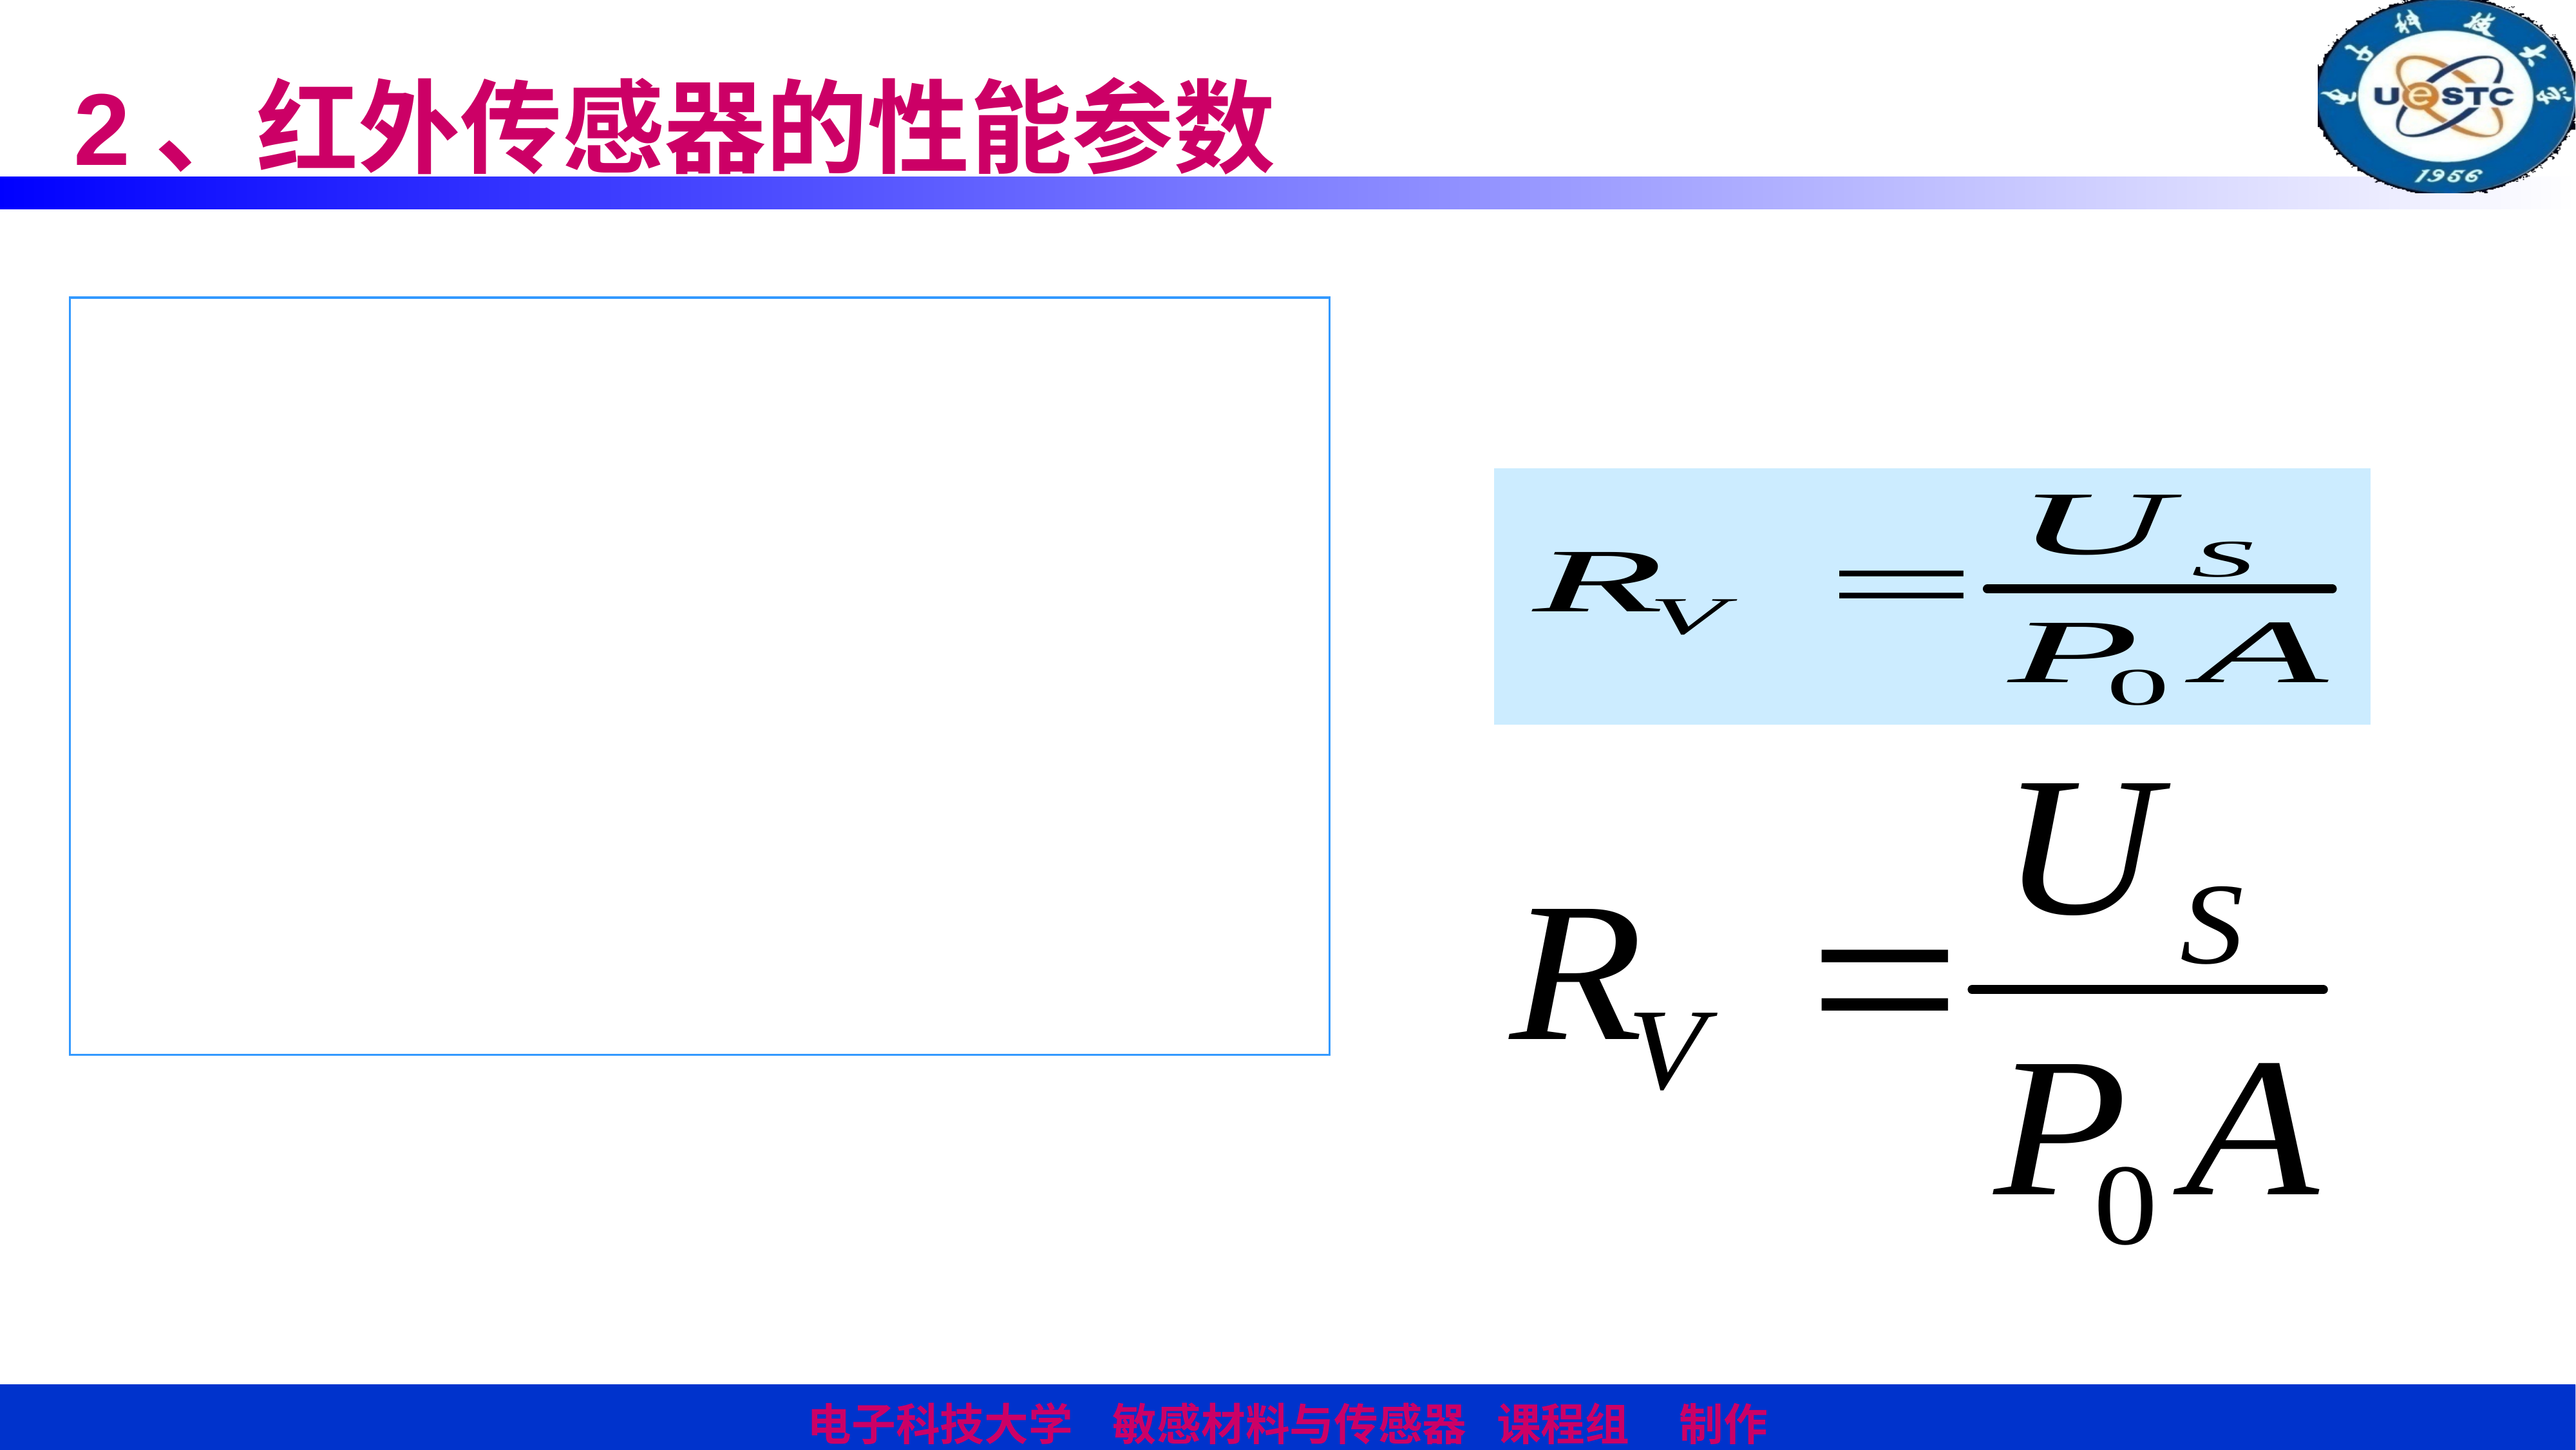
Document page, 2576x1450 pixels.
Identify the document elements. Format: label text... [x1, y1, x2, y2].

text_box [1470, 724, 2363, 1288]
text_box 2、红外传感器的性能参数 [50, 55, 1638, 195]
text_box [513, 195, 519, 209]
picture [2318, 0, 2576, 193]
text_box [1493, 468, 2371, 725]
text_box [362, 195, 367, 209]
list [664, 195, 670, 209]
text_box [70, 298, 1329, 1054]
